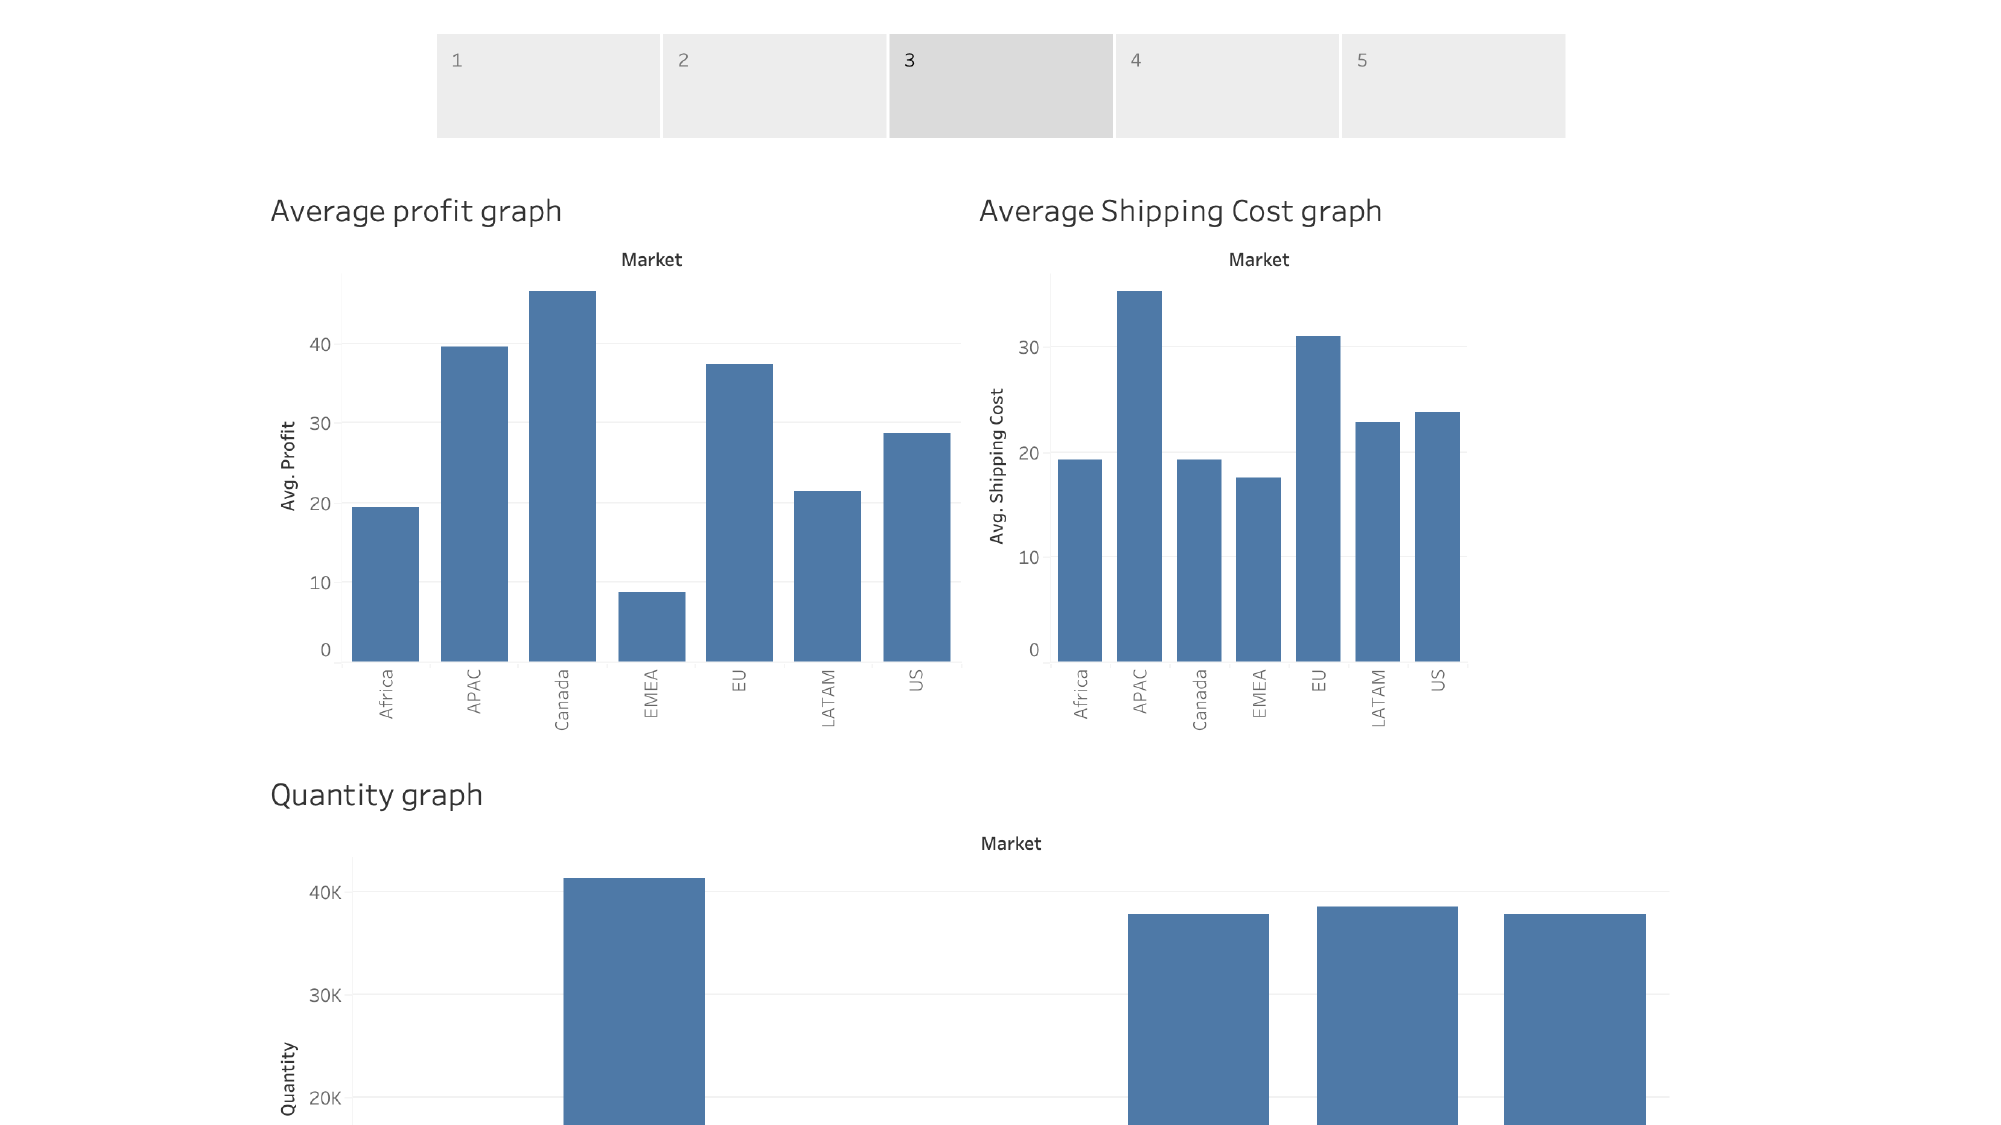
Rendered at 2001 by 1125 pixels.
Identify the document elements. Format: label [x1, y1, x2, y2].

picture [234, 0, 1766, 1125]
